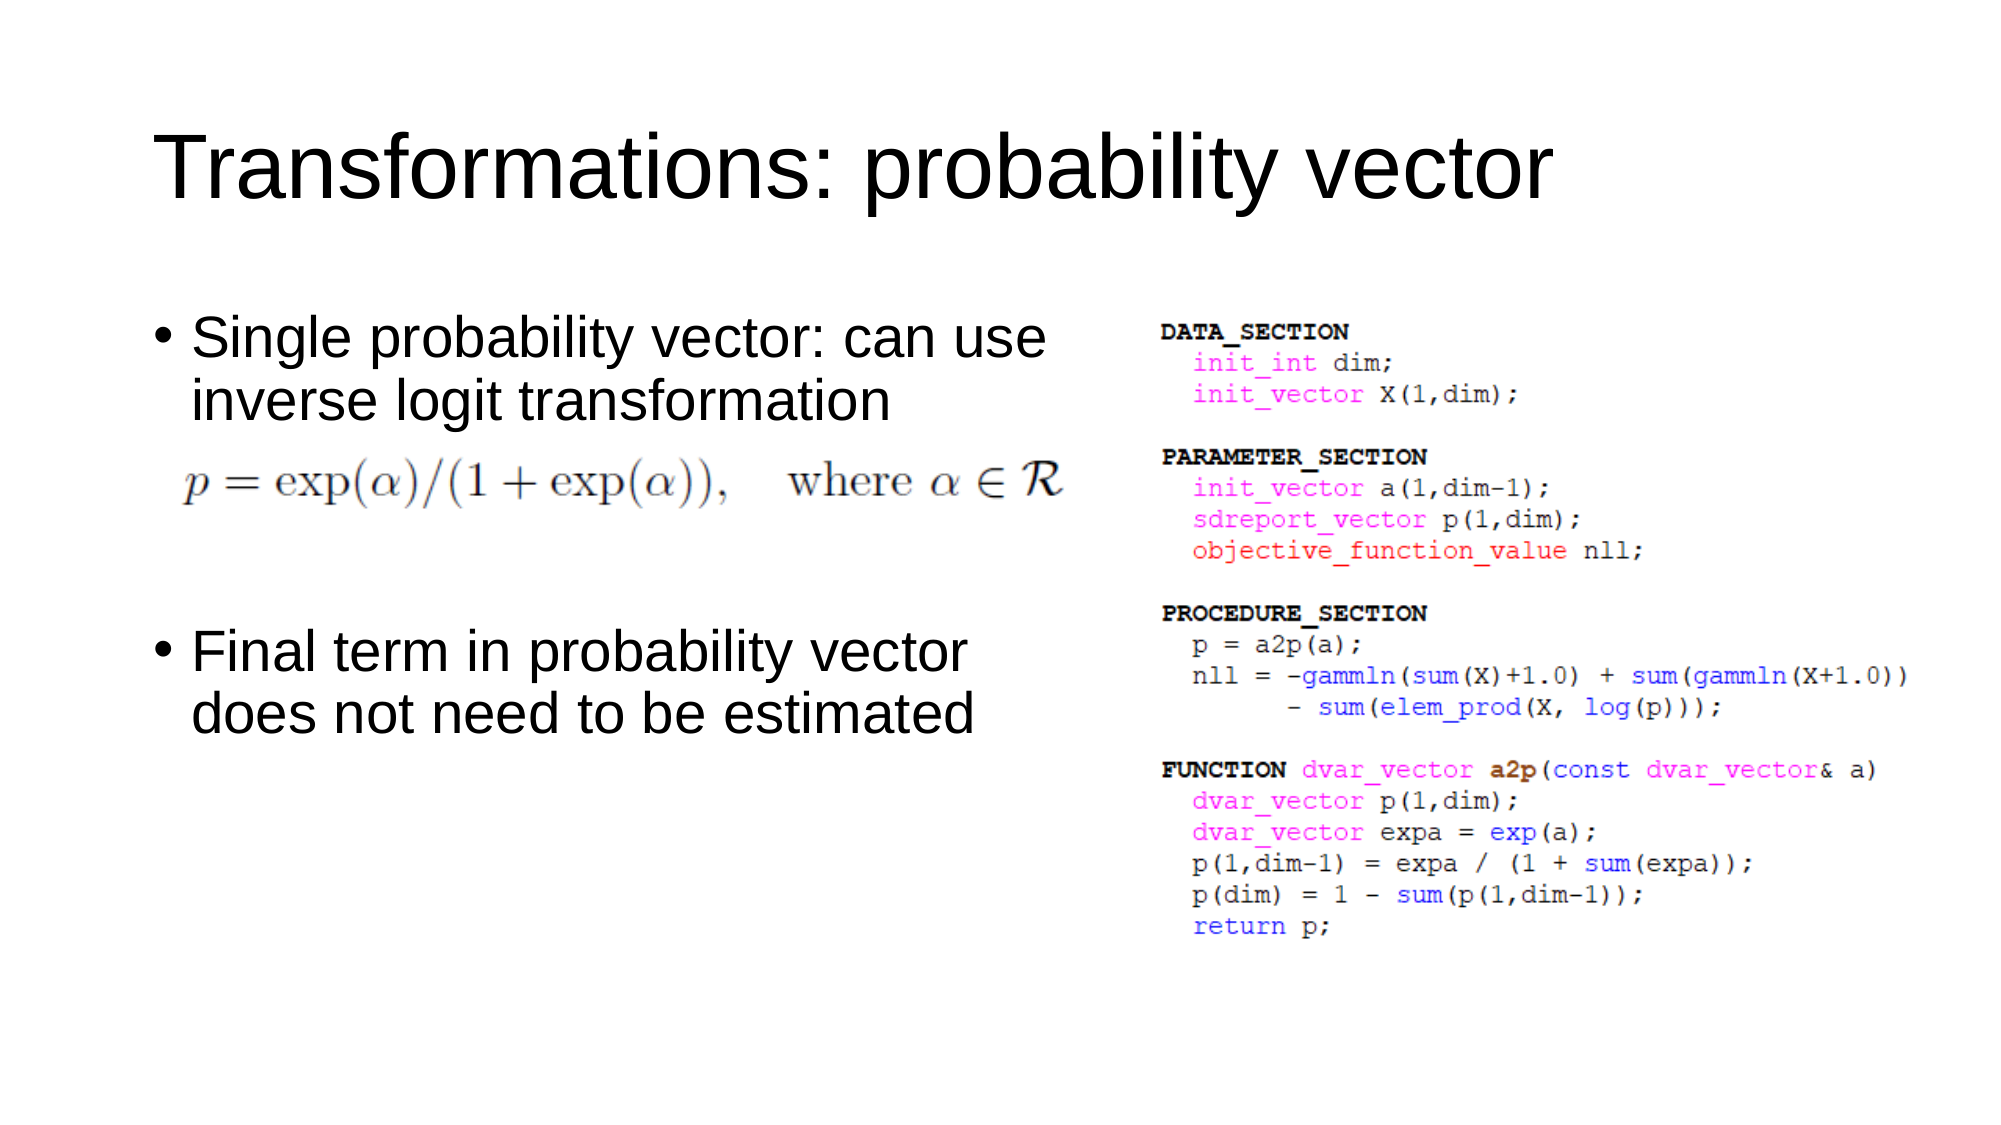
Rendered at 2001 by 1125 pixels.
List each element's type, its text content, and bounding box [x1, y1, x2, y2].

title Transformations: probability vector [137, 59, 1863, 278]
picture [1152, 320, 1944, 956]
picture [166, 441, 1084, 529]
